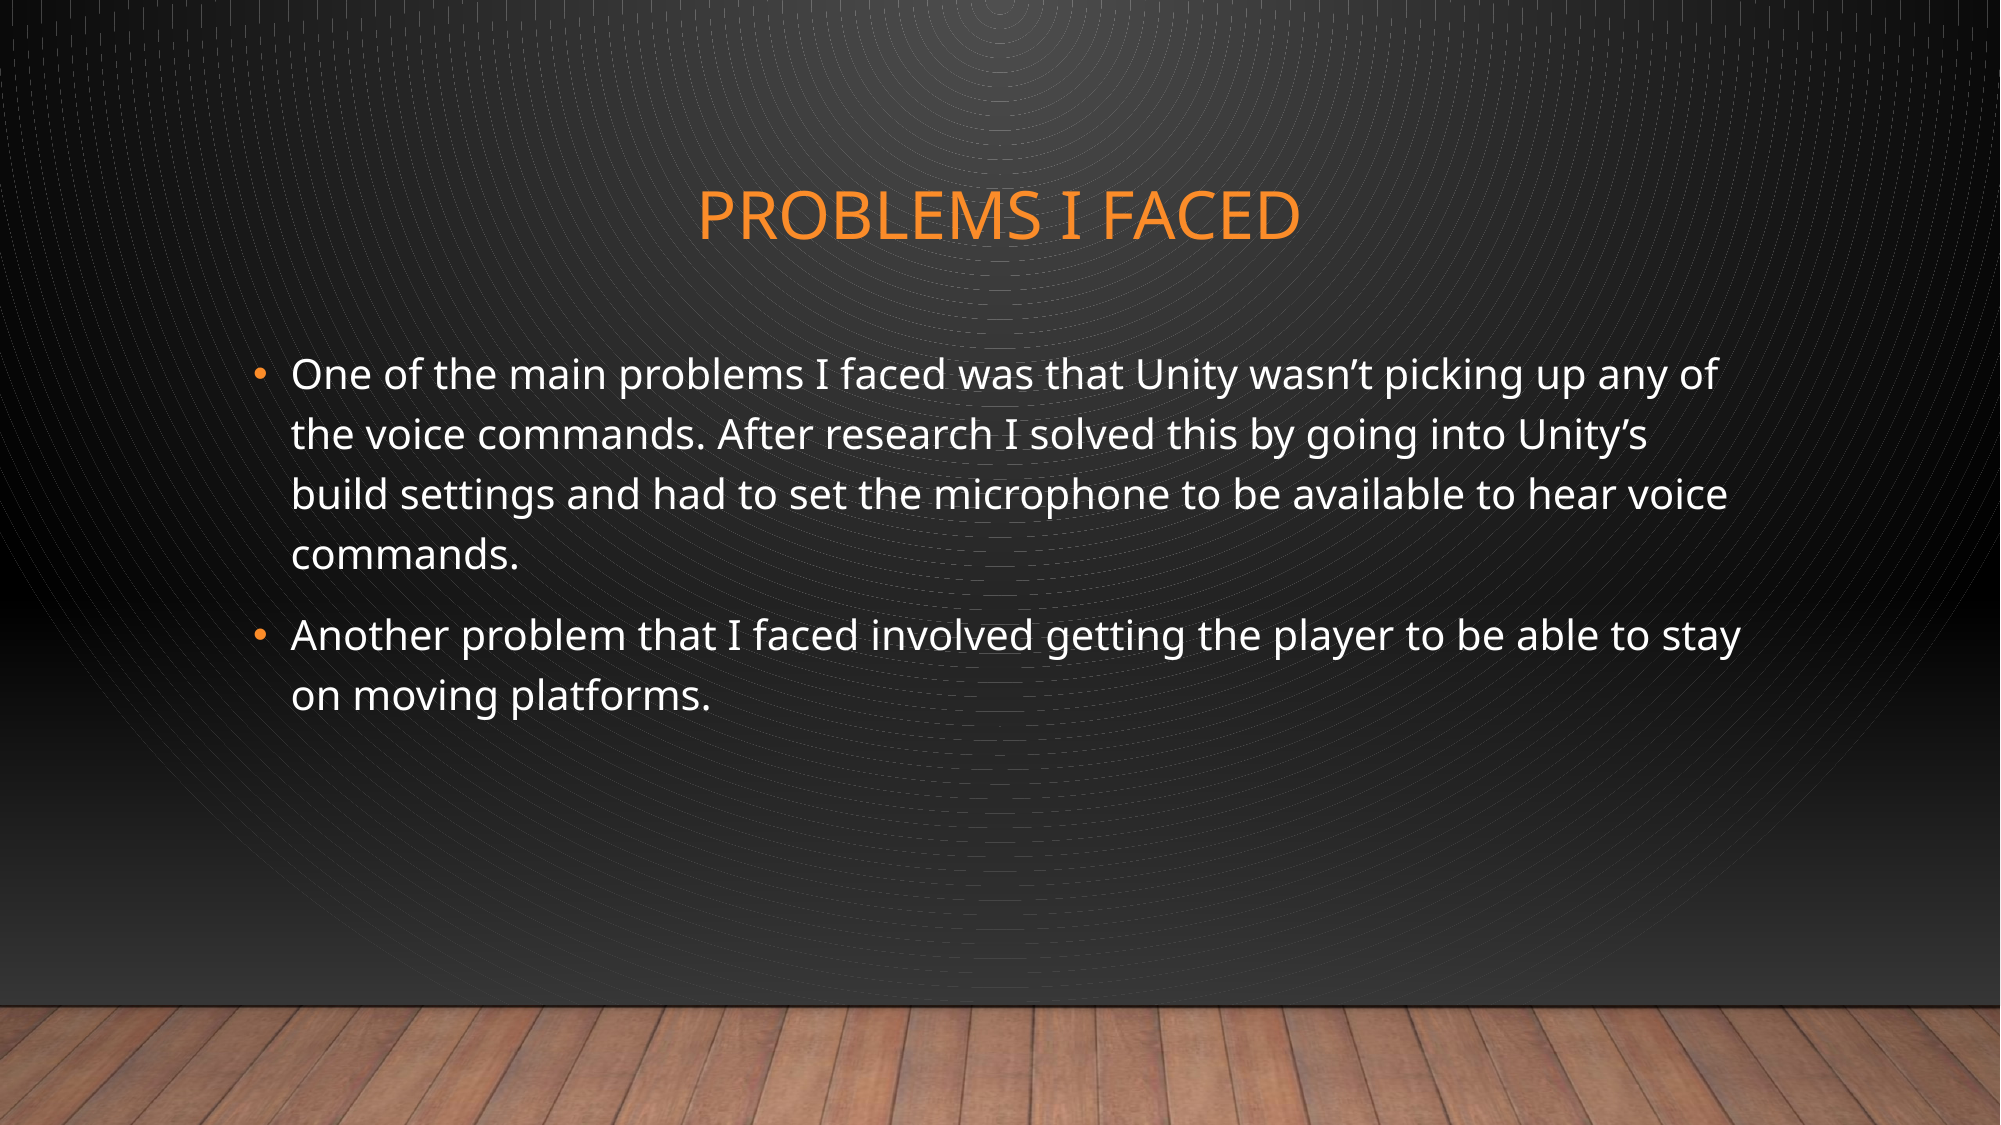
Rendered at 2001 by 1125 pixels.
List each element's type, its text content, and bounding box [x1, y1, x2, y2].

title Problems I faced [238, 131, 1763, 305]
list One of the main problems I faced was that Unity wasn’t picking up any of the voice commands. After research I solved this by going into Unity’s build settings and had to set the microphone to be available to hear voice commands. Another problem that I faced involved getting the player to be able to stay on moving platforms. [238, 330, 1763, 897]
picture [0, 1005, 2000, 1125]
